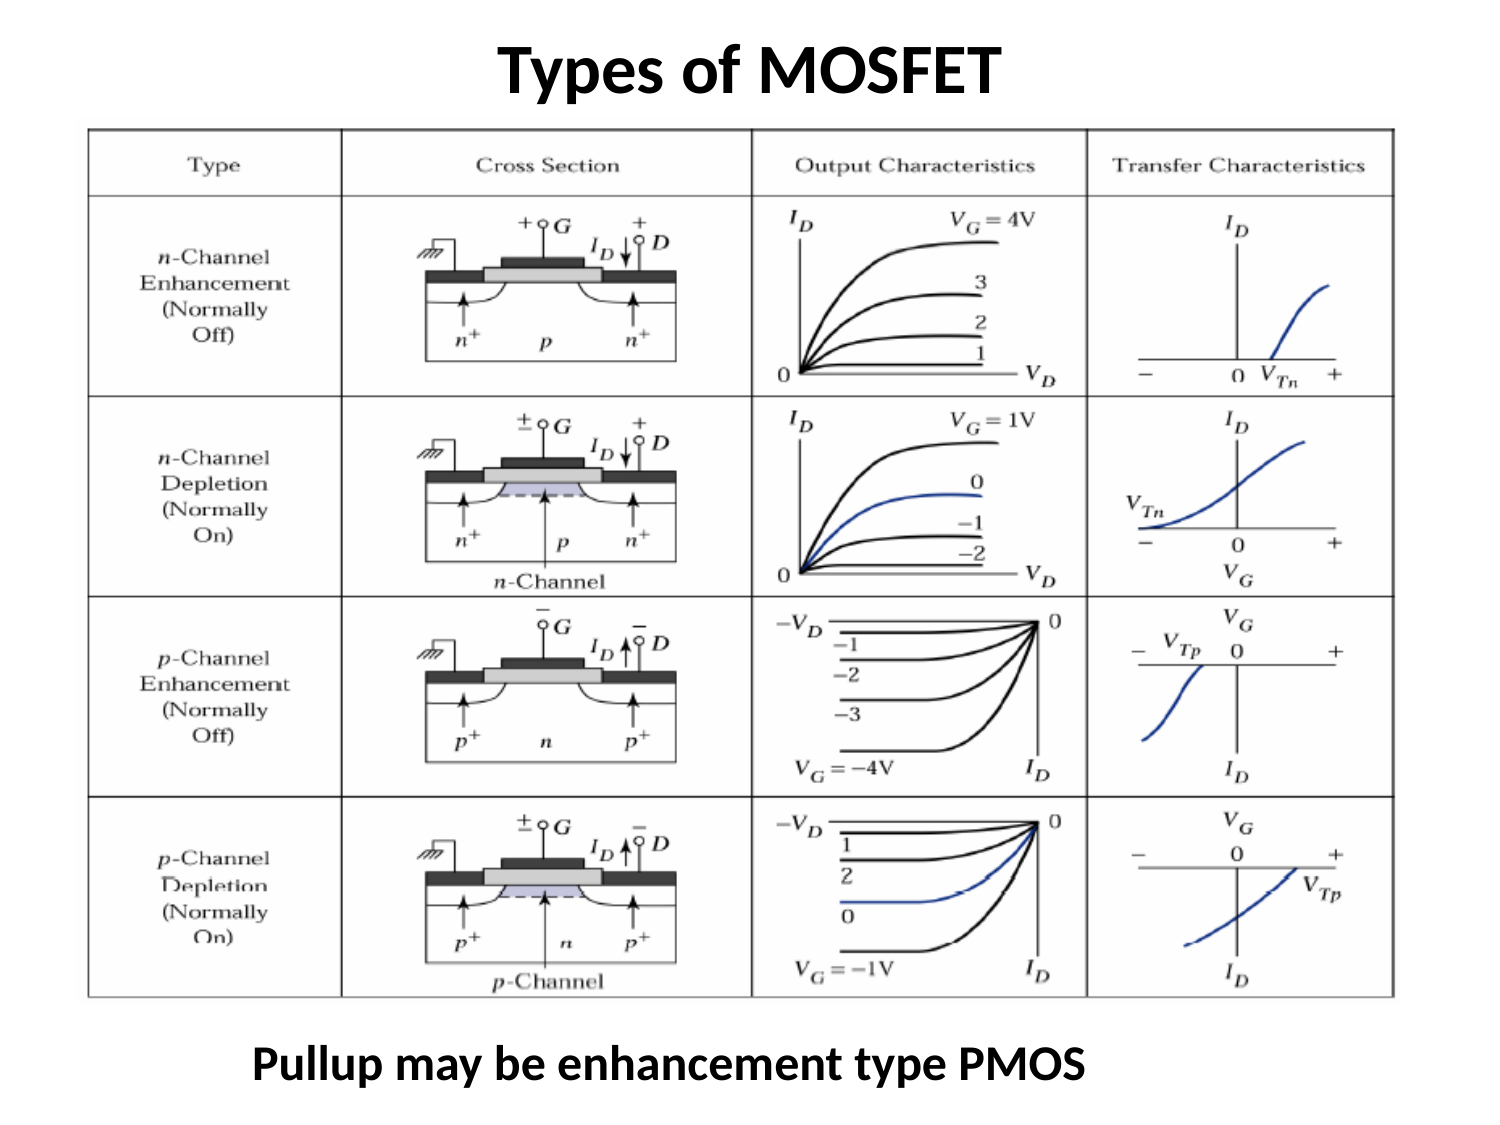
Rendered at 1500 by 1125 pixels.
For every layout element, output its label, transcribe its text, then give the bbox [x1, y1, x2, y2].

picture [74, 117, 1401, 1006]
title Types of MOSFET [75, 0, 1425, 130]
text_box Pullup may be enhancement type PMOS [0, 995, 1350, 1125]
